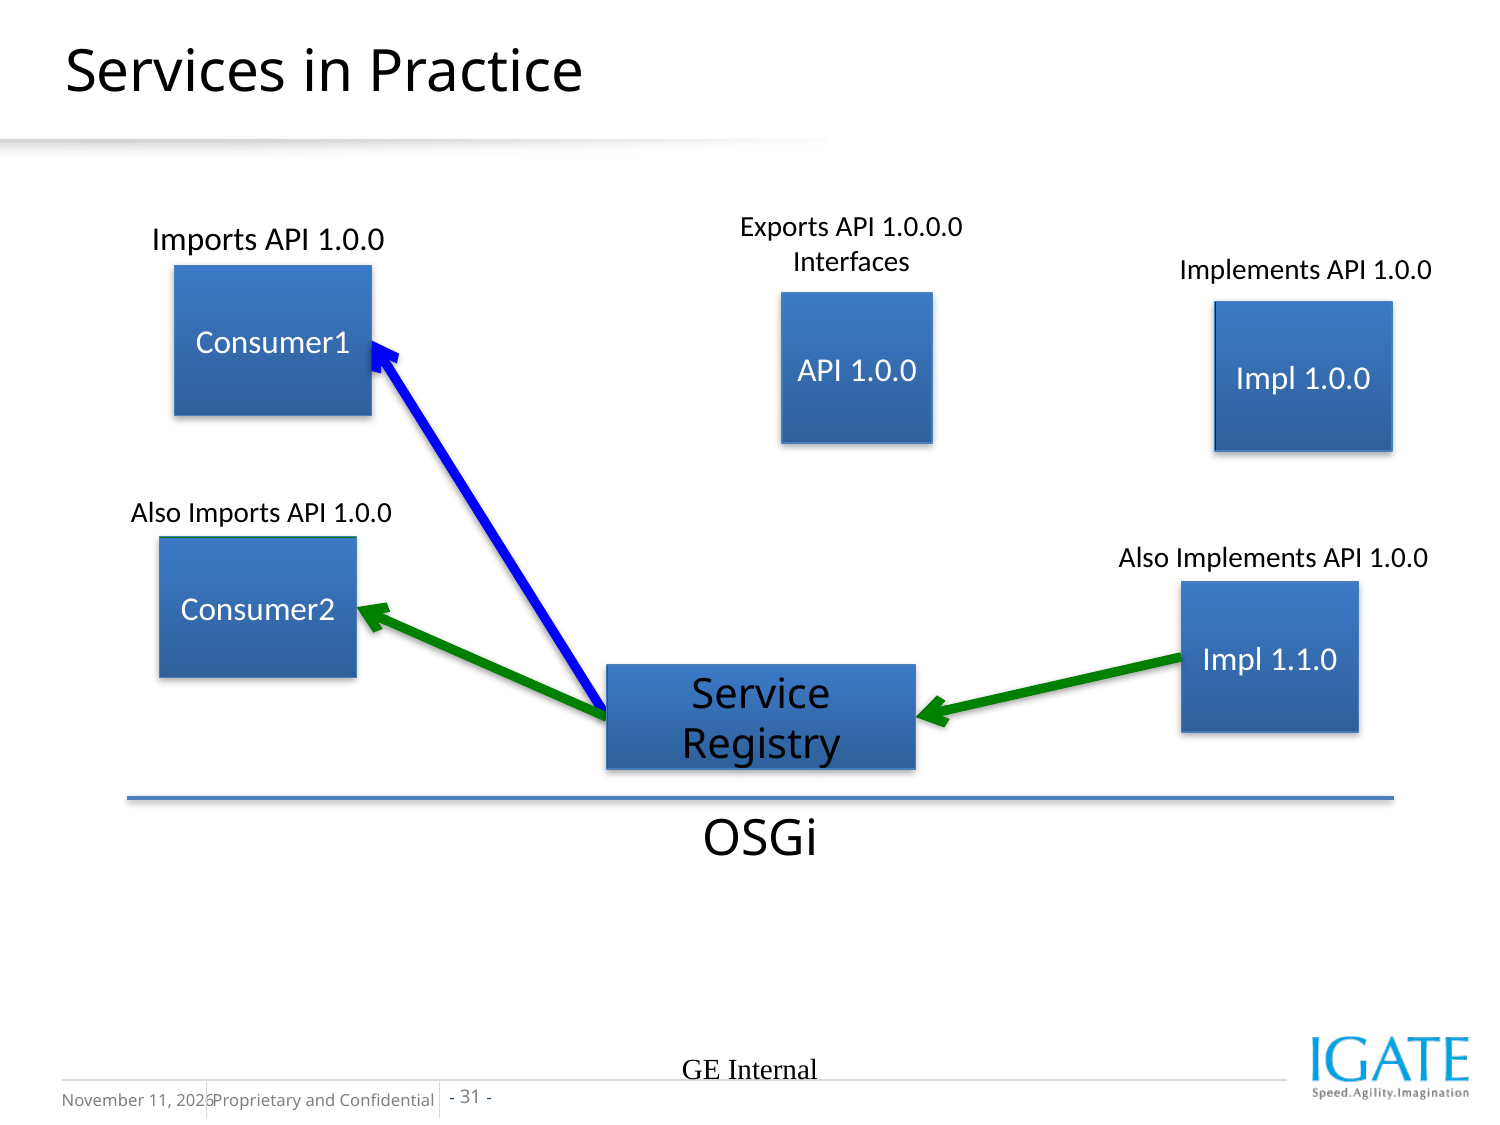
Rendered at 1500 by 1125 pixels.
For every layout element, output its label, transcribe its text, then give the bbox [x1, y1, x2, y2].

text_box Service Registry [606, 664, 916, 770]
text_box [717, 199, 986, 444]
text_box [1068, 531, 1479, 733]
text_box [111, 485, 412, 678]
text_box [371, 340, 607, 606]
text_box OSGi [479, 805, 1042, 873]
picture [0, 112, 919, 174]
footer GE Internal [512, 1042, 988, 1103]
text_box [1155, 243, 1457, 452]
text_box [126, 209, 418, 416]
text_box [356, 606, 607, 718]
title Services in Practice [50, 3, 1400, 134]
picture [1304, 1028, 1475, 1105]
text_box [915, 656, 1182, 718]
